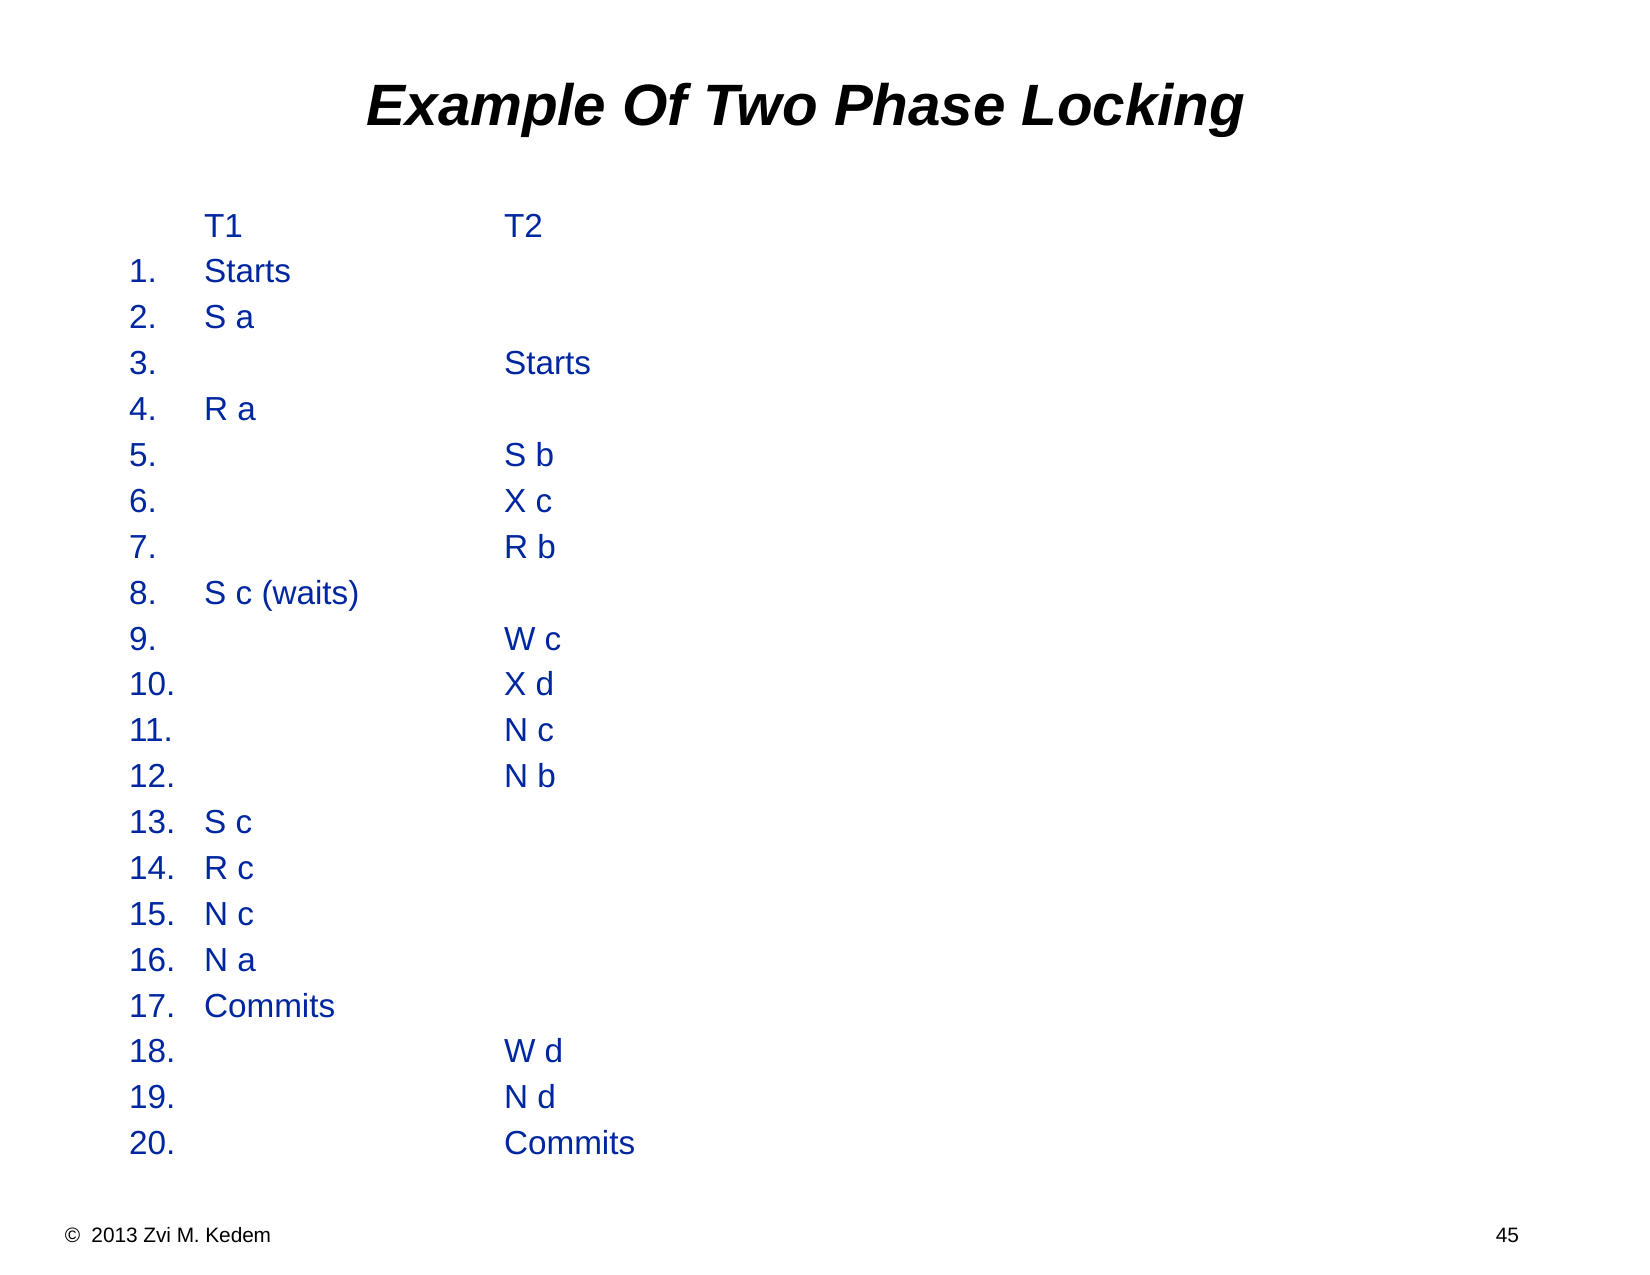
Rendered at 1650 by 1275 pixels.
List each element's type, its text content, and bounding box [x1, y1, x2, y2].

title Example Of Two Phase Locking [111, 36, 1501, 176]
list T1 T2 Starts S a Starts R a S b X c R b S c (waits) W c X d N c N b S c R c N c N a Commits W d N d Commits [111, 199, 1513, 1201]
